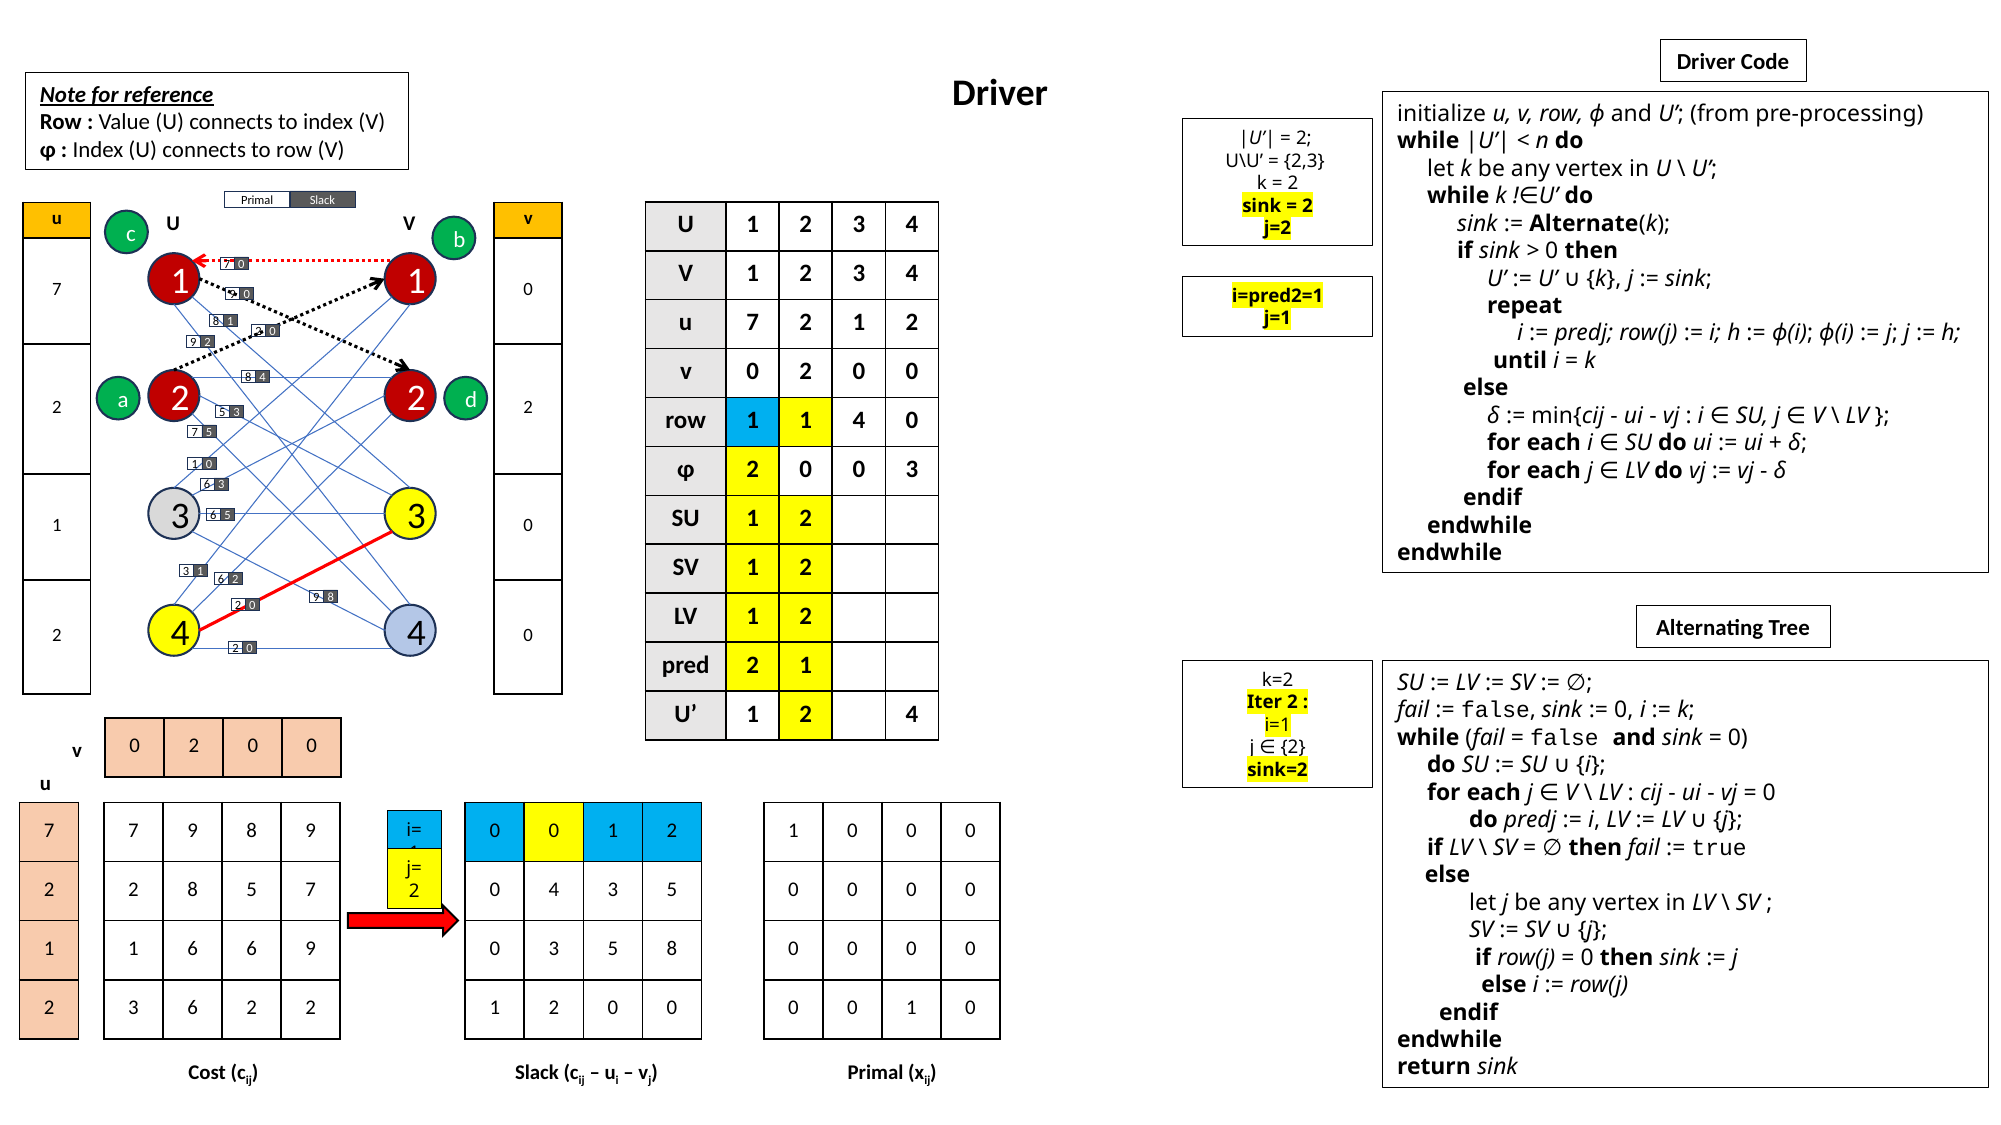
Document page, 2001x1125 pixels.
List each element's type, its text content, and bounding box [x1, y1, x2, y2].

table_cell 2 [780, 545, 831, 592]
text_box 4 [147, 603, 201, 657]
table_cell 2 [495, 345, 561, 473]
table_cell 0 [886, 349, 938, 397]
table_cell 2 [727, 643, 778, 690]
table_cell [833, 545, 885, 592]
table_cell φ [646, 447, 725, 495]
table_cell 2 [780, 496, 831, 543]
table_header 7 [105, 803, 162, 861]
table_header 3 [833, 203, 885, 250]
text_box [251, 324, 280, 337]
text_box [173, 296, 393, 304]
table_cell 2 [780, 594, 831, 641]
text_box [208, 314, 238, 327]
table_cell 6 [164, 921, 221, 979]
text_box Primal (xij) [827, 1051, 957, 1095]
table_cell 1 [780, 643, 831, 690]
text_box u [25, 762, 73, 802]
table_cell SU [646, 496, 725, 543]
text_box U [151, 201, 200, 242]
table_cell 2 [105, 862, 162, 920]
table_cell 4 [833, 398, 885, 446]
table_cell 0 [765, 981, 822, 1038]
table_cell 7 [727, 300, 778, 348]
table_cell 7 [24, 239, 90, 343]
table_cell 3 [525, 921, 583, 979]
text_box 3 [411, 486, 437, 540]
table_cell 1 [466, 981, 523, 1038]
table_header 1 [765, 803, 822, 861]
table_cell 2 [282, 981, 339, 1038]
table_cell U’ [646, 692, 725, 739]
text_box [228, 640, 257, 654]
table_cell 2 [727, 447, 778, 495]
table_cell 2 [525, 981, 583, 1038]
table_header 2 [780, 203, 831, 250]
table_cell 1 [20, 921, 78, 979]
table_header u [24, 203, 90, 237]
text_box V [388, 201, 437, 242]
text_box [191, 613, 199, 631]
table_cell 3 [886, 447, 938, 495]
table_cell 3 [833, 252, 885, 299]
table_cell row [646, 398, 725, 446]
table_header 9 [282, 803, 339, 861]
table_cell 0 [495, 581, 561, 693]
table_cell 2 [20, 981, 78, 1038]
table_cell 9 [282, 921, 339, 979]
text_box 3 [147, 486, 173, 540]
table_cell 0 [495, 239, 561, 343]
table_cell [833, 643, 885, 690]
text_box 2 [147, 369, 173, 423]
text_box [187, 457, 217, 470]
text_box k=2 Iter 2 : i=1 j ∈ {2} sink=2 [1182, 660, 1373, 788]
text_box b [431, 215, 477, 261]
text_box v [57, 729, 106, 769]
table_header 1 [727, 203, 778, 250]
table_cell 0 [833, 349, 885, 397]
table_cell v [646, 349, 725, 397]
table_cell 0 [883, 921, 940, 979]
table_cell 6 [223, 921, 280, 979]
table_cell [833, 594, 885, 641]
table_cell 0 [942, 921, 999, 979]
text_box 1 [147, 252, 201, 306]
table_cell 2 [780, 349, 831, 397]
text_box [191, 413, 393, 613]
table_cell [886, 545, 938, 592]
text_box 2 [411, 369, 437, 423]
text_box 4 [383, 603, 437, 657]
text_box Driver Code [1660, 39, 1806, 82]
table_cell 0 [765, 862, 822, 920]
table_cell 1 [727, 398, 778, 446]
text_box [309, 589, 338, 603]
table_cell [886, 496, 938, 543]
table_cell 8 [643, 921, 701, 979]
table_header 7 [20, 803, 78, 861]
table_cell 0 [727, 349, 778, 397]
text_box Driver [861, 60, 1139, 121]
table_cell u [646, 300, 725, 348]
table_cell 0 [886, 398, 938, 446]
table_cell 2 [20, 862, 78, 920]
table_header 8 [223, 803, 280, 861]
table_cell 0 [824, 921, 881, 979]
table_cell 6 [164, 981, 221, 1038]
table_cell 2 [24, 581, 90, 693]
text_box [385, 278, 411, 296]
table_header 0 [283, 719, 340, 776]
table_cell 1 [727, 692, 778, 739]
text_box |U’| = 2; U\U’ = {2,3} k = 2 sink = 2 j=2 [1182, 118, 1373, 246]
table_cell 0 [824, 981, 881, 1038]
table_cell LV [646, 594, 725, 641]
table_cell 2 [780, 692, 831, 739]
table_header 4 [886, 203, 938, 250]
text_box j=2 [387, 848, 441, 909]
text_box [173, 304, 411, 605]
table_cell 8 [164, 862, 221, 920]
text_box Slack (cij – ui – vj) [491, 1051, 682, 1095]
text_box Note for reference Row : Value (U) connects to index (V) φ : Index (U) connects to row (V) [25, 71, 409, 170]
table_header 2 [165, 719, 222, 776]
table_cell 4 [525, 862, 583, 920]
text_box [173, 278, 385, 296]
table_cell 2 [24, 345, 90, 473]
table_cell 1 [727, 252, 778, 299]
table_cell 3 [105, 981, 162, 1038]
table_cell V [646, 252, 725, 299]
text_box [178, 564, 208, 577]
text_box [206, 508, 235, 521]
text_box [199, 613, 393, 631]
table_header U [646, 203, 725, 250]
table_cell 0 [883, 862, 940, 920]
table_header 0 [106, 719, 163, 776]
table_header 0 [224, 719, 281, 776]
table_cell 4 [886, 692, 938, 739]
text_box c [103, 209, 149, 255]
table_cell 0 [833, 447, 885, 495]
table_cell 0 [466, 921, 523, 979]
table_header 0 [466, 803, 523, 861]
text_box SU := LV := SV := ∅; fail := false, sink := 0, i := k; while (fail = false and sink = 0) do SU := SU ∪ {i}; for each j ∈ V \ LV : cij - ui - vj = 0 do predj := i, LV := LV ∪ {j}; if LV \ SV = ∅ then fail := true else let j be any vertex in LV \ SV ; SV := SV ∪ {j}; if row(j) = 0 then sink := j else i := row(j) endif endwhile return sink [1382, 660, 1988, 1087]
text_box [230, 598, 260, 611]
table_cell 1 [727, 496, 778, 543]
text_box Alternating Tree [1636, 605, 1830, 648]
table_cell 0 [942, 981, 999, 1038]
text_box i=pred2=1 j=1 [1182, 276, 1373, 336]
table_header 2 [643, 803, 701, 861]
table_cell 1 [780, 398, 831, 446]
table_cell 0 [495, 475, 561, 579]
text_box i=1 [387, 810, 441, 848]
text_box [220, 256, 249, 270]
table_header 0 [883, 803, 940, 861]
text_box 1 [383, 252, 437, 306]
table_cell 1 [24, 475, 90, 579]
text_box [346, 903, 460, 938]
table_cell [886, 643, 938, 690]
table_cell 2 [223, 981, 280, 1038]
table_header 9 [164, 803, 221, 861]
table_header v [495, 203, 561, 237]
text_box d [443, 375, 489, 421]
text_box a [95, 375, 141, 421]
table_cell 2 [886, 300, 938, 348]
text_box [215, 405, 244, 418]
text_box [225, 287, 254, 300]
table_cell 2 [780, 300, 831, 348]
table_cell 7 [282, 862, 339, 920]
table_cell 1 [727, 545, 778, 592]
table_header 1 [584, 803, 642, 861]
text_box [241, 370, 270, 383]
table_cell 0 [824, 862, 881, 920]
table_cell 0 [643, 981, 701, 1038]
table_cell 5 [223, 862, 280, 920]
table_cell 0 [584, 981, 642, 1038]
table_cell 5 [643, 862, 701, 920]
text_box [187, 424, 217, 438]
table_cell 1 [883, 981, 940, 1038]
table_cell 0 [466, 862, 523, 920]
table_cell 0 [765, 921, 822, 979]
table_cell pred [646, 643, 725, 690]
text_box Cost (cij) [164, 1051, 282, 1095]
table_cell SV [646, 545, 725, 592]
table_cell 5 [584, 921, 642, 979]
table_header 0 [824, 803, 881, 861]
table_cell 1 [833, 300, 885, 348]
table_cell 3 [584, 862, 642, 920]
table_cell 1 [727, 594, 778, 641]
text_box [199, 477, 229, 491]
table_cell 2 [780, 252, 831, 299]
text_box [224, 190, 356, 208]
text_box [393, 296, 411, 304]
table_cell 1 [105, 921, 162, 979]
table_header 0 [525, 803, 583, 861]
table_cell 0 [780, 447, 831, 495]
table_cell [833, 692, 885, 739]
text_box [213, 572, 243, 585]
table_cell 0 [942, 862, 999, 920]
table_cell [833, 496, 885, 543]
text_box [186, 334, 215, 348]
table_cell [886, 594, 938, 641]
table_header 0 [942, 803, 999, 861]
table_cell 4 [886, 252, 938, 299]
text_box initialize u, v, row, ϕ and U’; (from pre-processing) while |U’| < n do let k be any vertex in U \ U’; while k !∈U’ do sink := Alternate(k); if sink > 0 then U’ := U’ ∪ {k}, j := sink; repeat i := predj; row(j) := i; h := ϕ(i); ϕ(i) := j; j := h; until i = k else δ := min{cij - ui - vj : i ∈ SU, j ∈ V \ LV }; for each i ∈ SU do ui := ui + δ; for each j ∈ LV do vj := vj - δ endif endwhile endwhile [1382, 90, 1988, 573]
